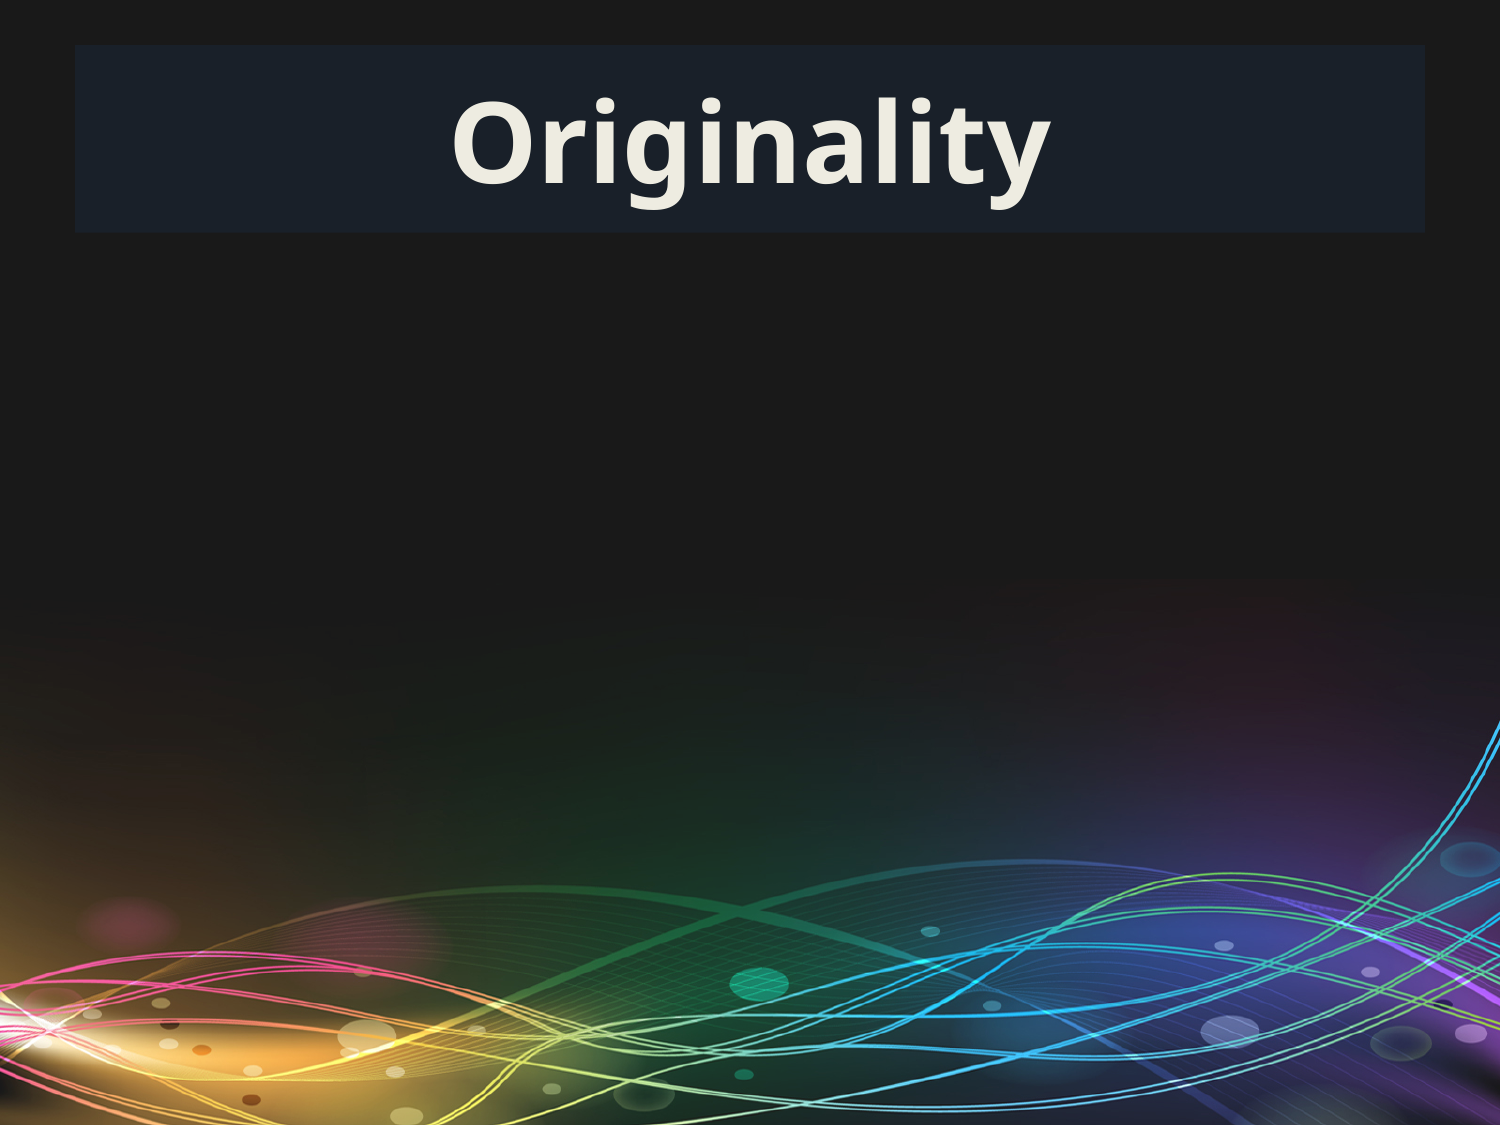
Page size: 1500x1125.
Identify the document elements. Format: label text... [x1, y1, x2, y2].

title Originality [75, 45, 1425, 233]
